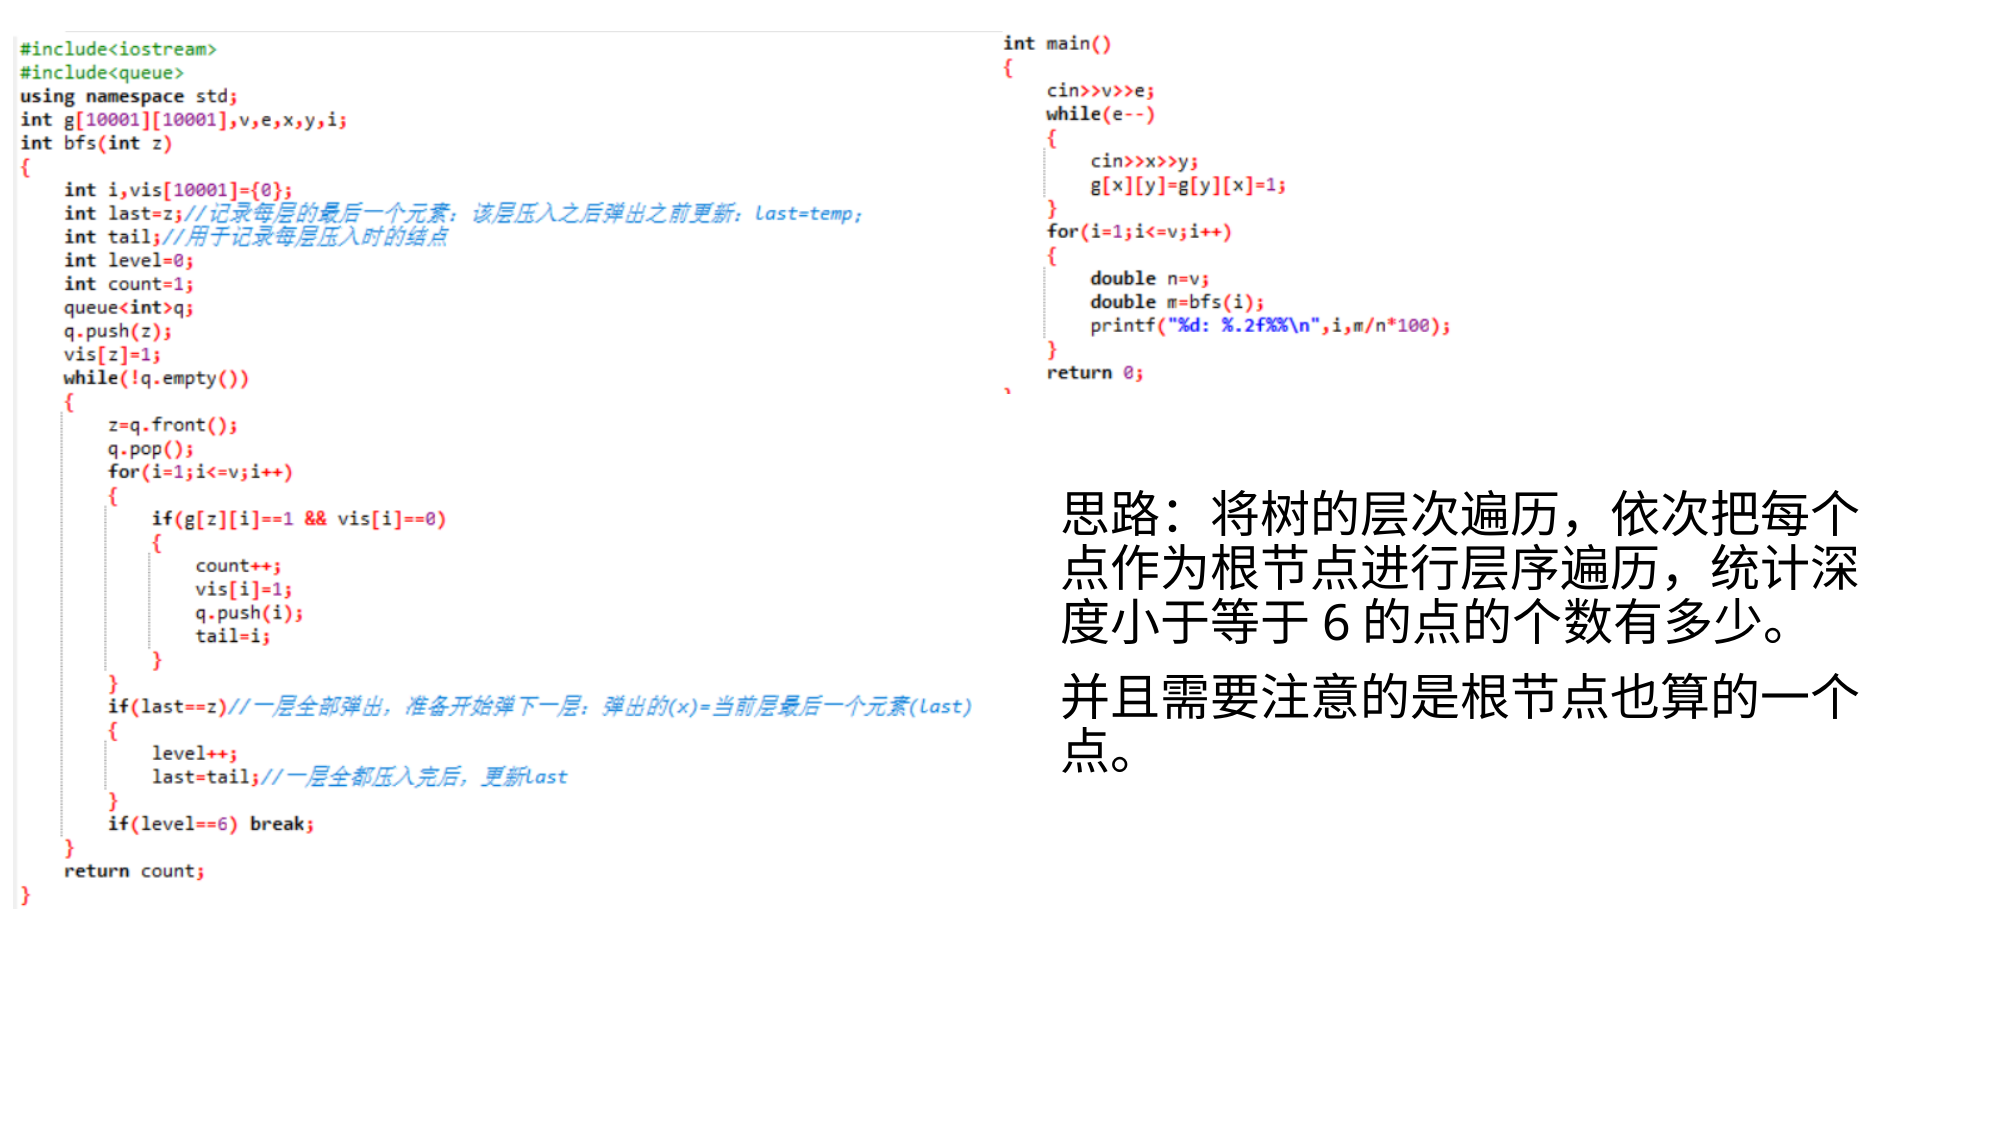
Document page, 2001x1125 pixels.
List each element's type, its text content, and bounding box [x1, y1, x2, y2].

picture [13, 31, 1523, 909]
list 思路：将树的层次遍历，依次把每个点作为根节点进行层序遍历，统计深度小于等于6的点的个数有多少。 并且需要注意的是根节点也算的一个点。 [1045, 482, 1908, 988]
